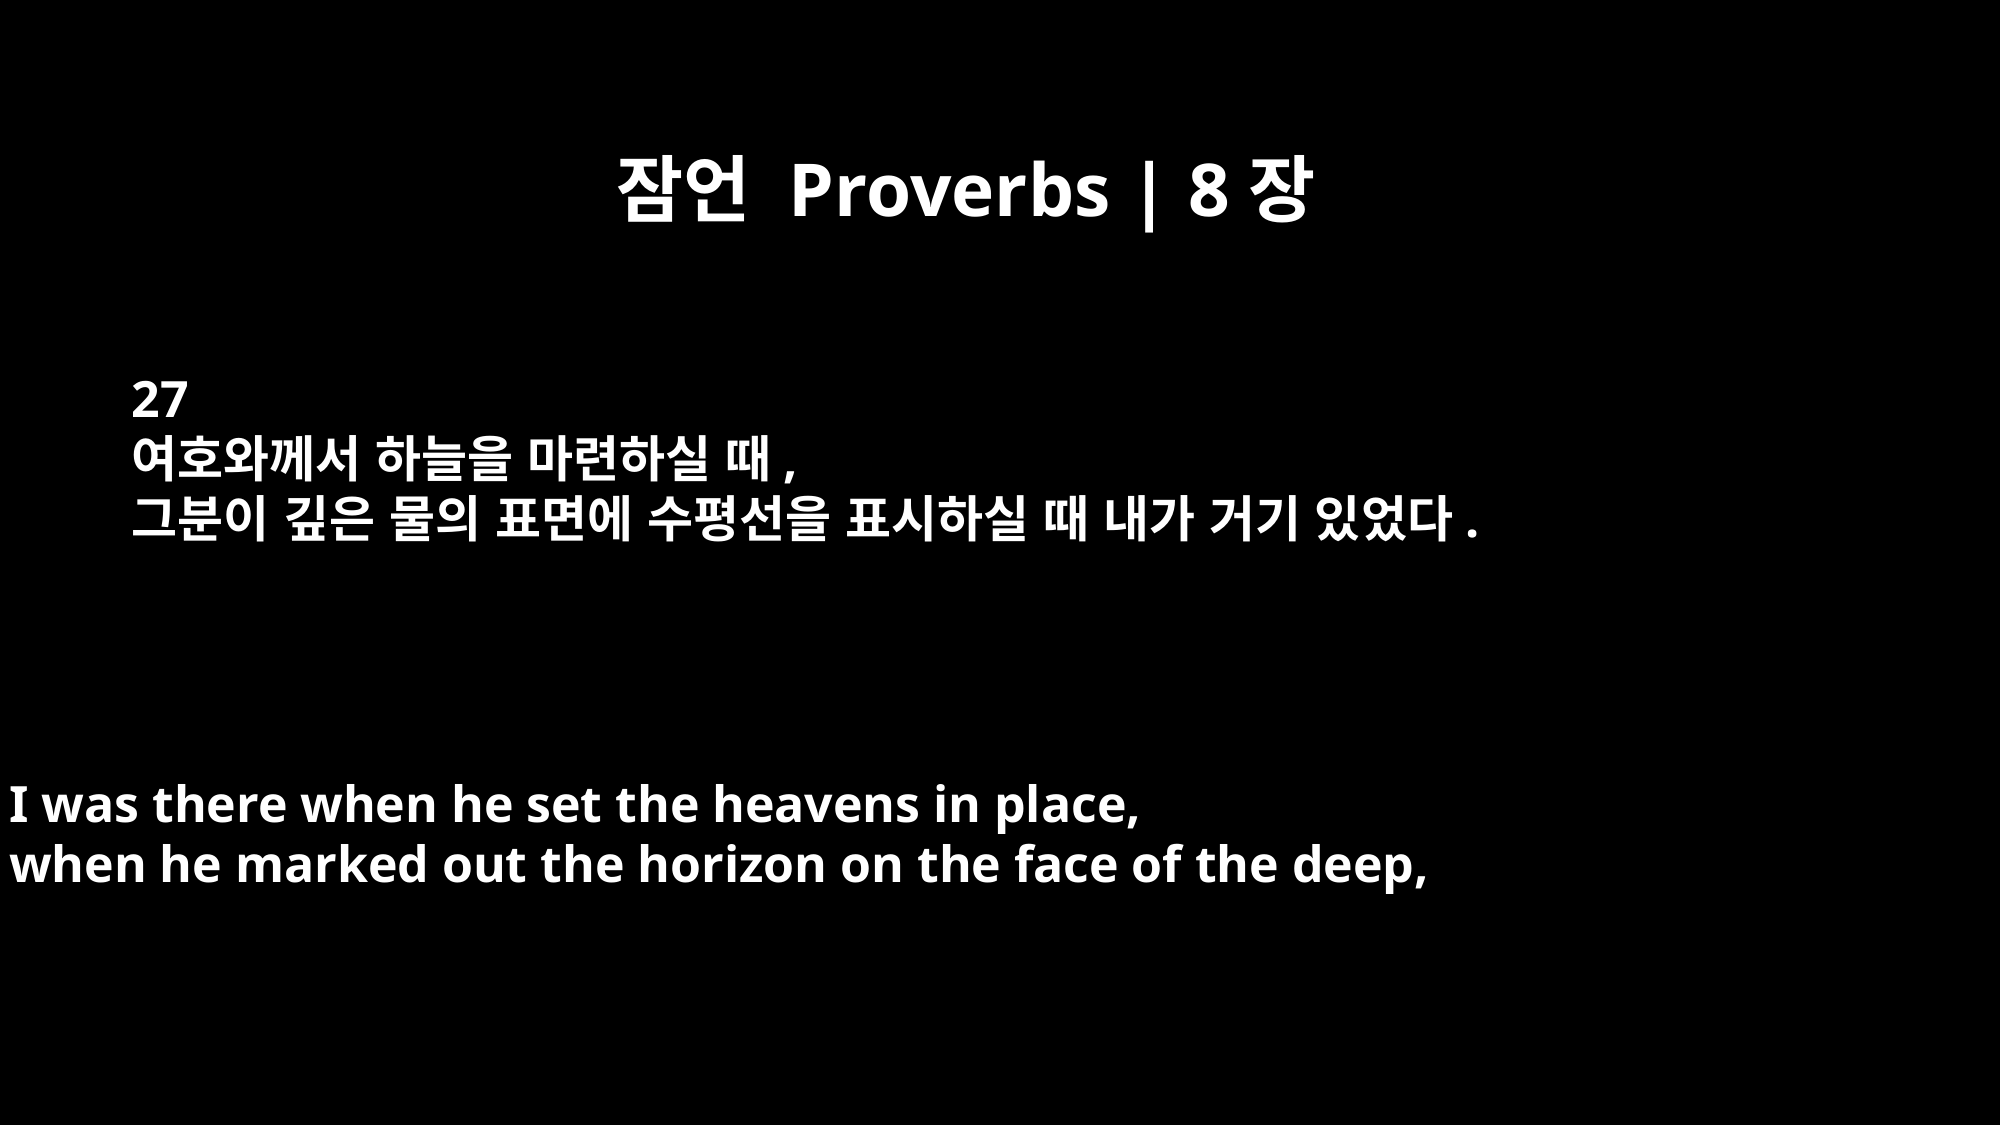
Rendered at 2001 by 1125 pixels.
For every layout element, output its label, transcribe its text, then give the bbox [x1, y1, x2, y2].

text_box 27 여호와께서 하늘을 마련하실 때, 그분이 깊은 물의 표면에 수평선을 표시하실 때 내가 거기 있었다. [116, 359, 1495, 555]
text_box I was there when he set the heavens in place, when he marked out the horizon on the face of the deep, [0, 764, 1445, 900]
text_box 잠언 Proverbs | 8장 [601, 136, 1331, 239]
